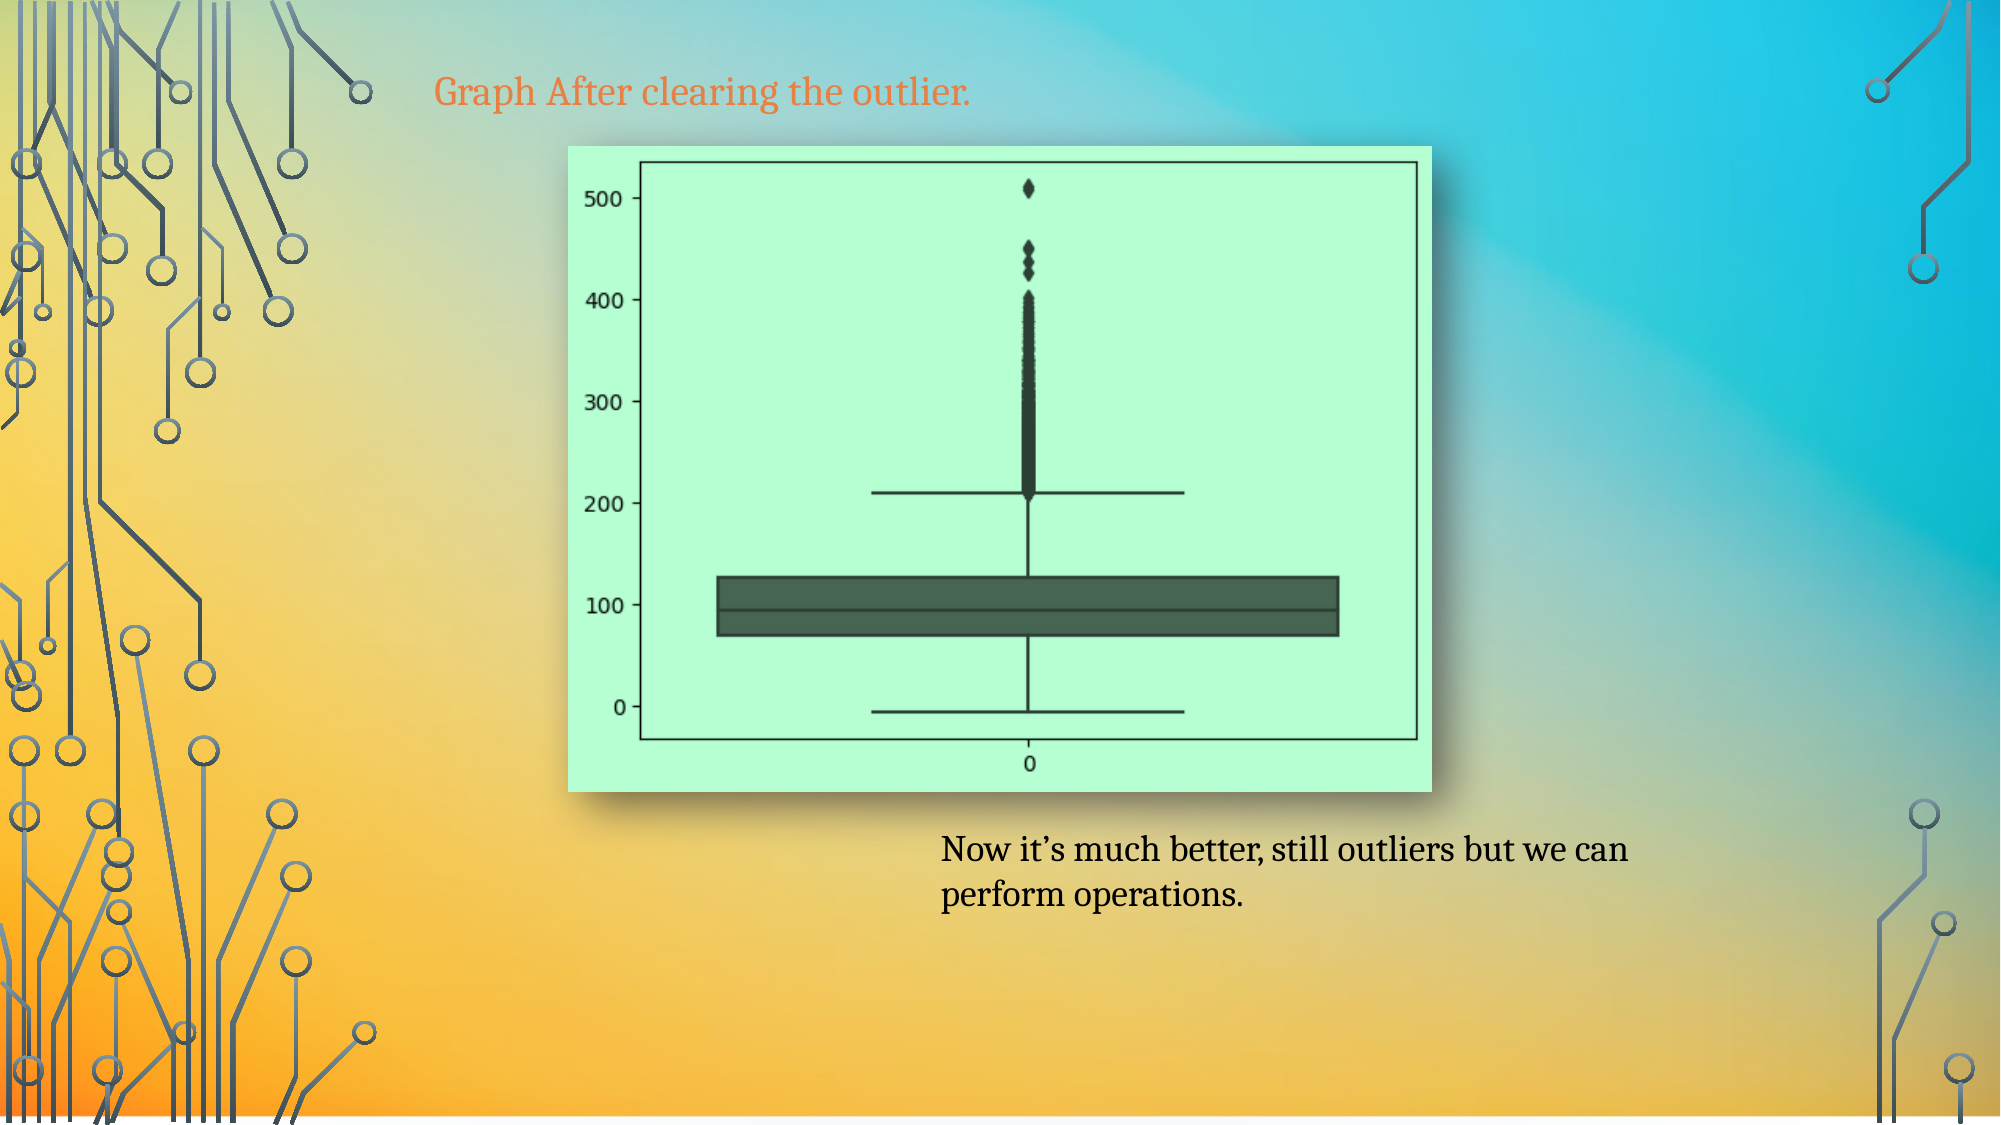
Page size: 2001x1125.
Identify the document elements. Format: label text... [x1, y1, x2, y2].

text_box Graph After clearing the outlier. [419, 56, 987, 122]
text_box Now it’s much better, still outliers but we can perform operations. [925, 816, 1726, 921]
picture [568, 146, 1432, 792]
